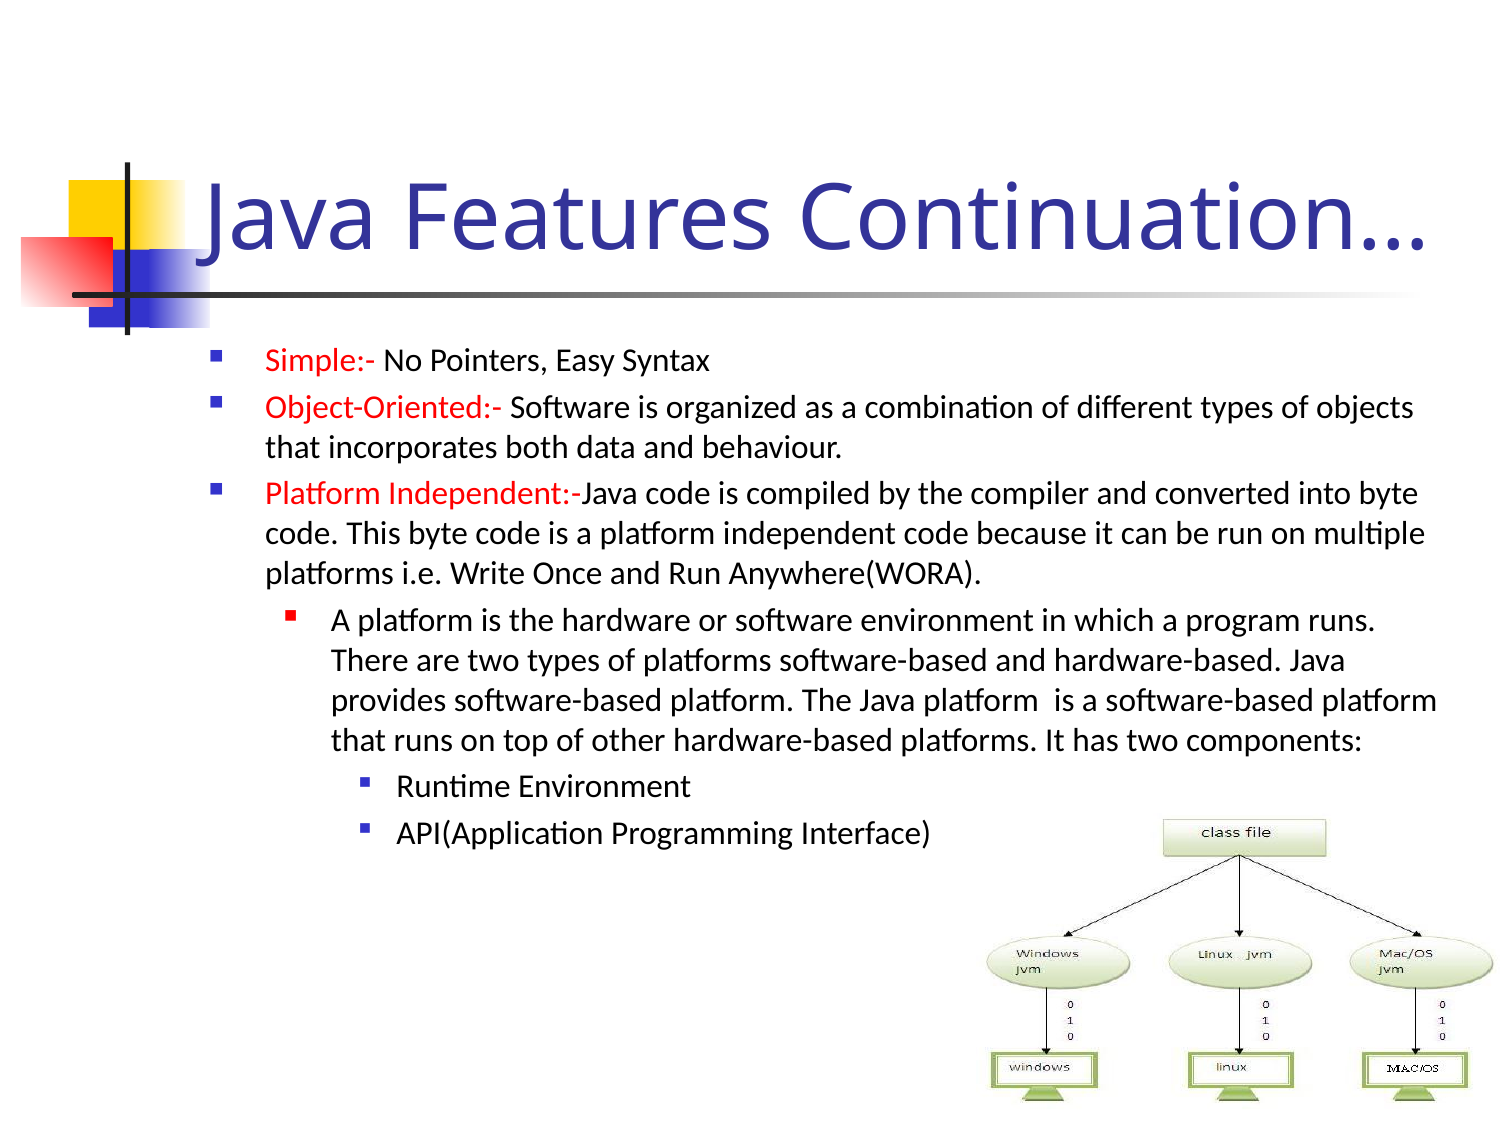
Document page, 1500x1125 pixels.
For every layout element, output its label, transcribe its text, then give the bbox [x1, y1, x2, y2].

list Simple:- No Pointers, Easy Syntax Object-Oriented:- Software is organized as a combination of different types of objects that incorporates both data and behaviour. Platform Independent:-Java code is compiled by the compiler and converted into byte code. This byte code is a platform independent code because it can be run on multiple platforms i.e. Write Once and Run Anywhere(WORA). A platform is the hardware or software environment in which a program runs. There are two types of platforms software-based and hardware-based. Java provides software-based platform. The Java platform is a software-based platform that runs on top of other hardware-based platforms. It has two components: Runtime Environment API(Application Programming Interface) [193, 331, 1469, 1006]
title Java Features Continuation… [188, 35, 1468, 275]
picture [974, 774, 1500, 1114]
